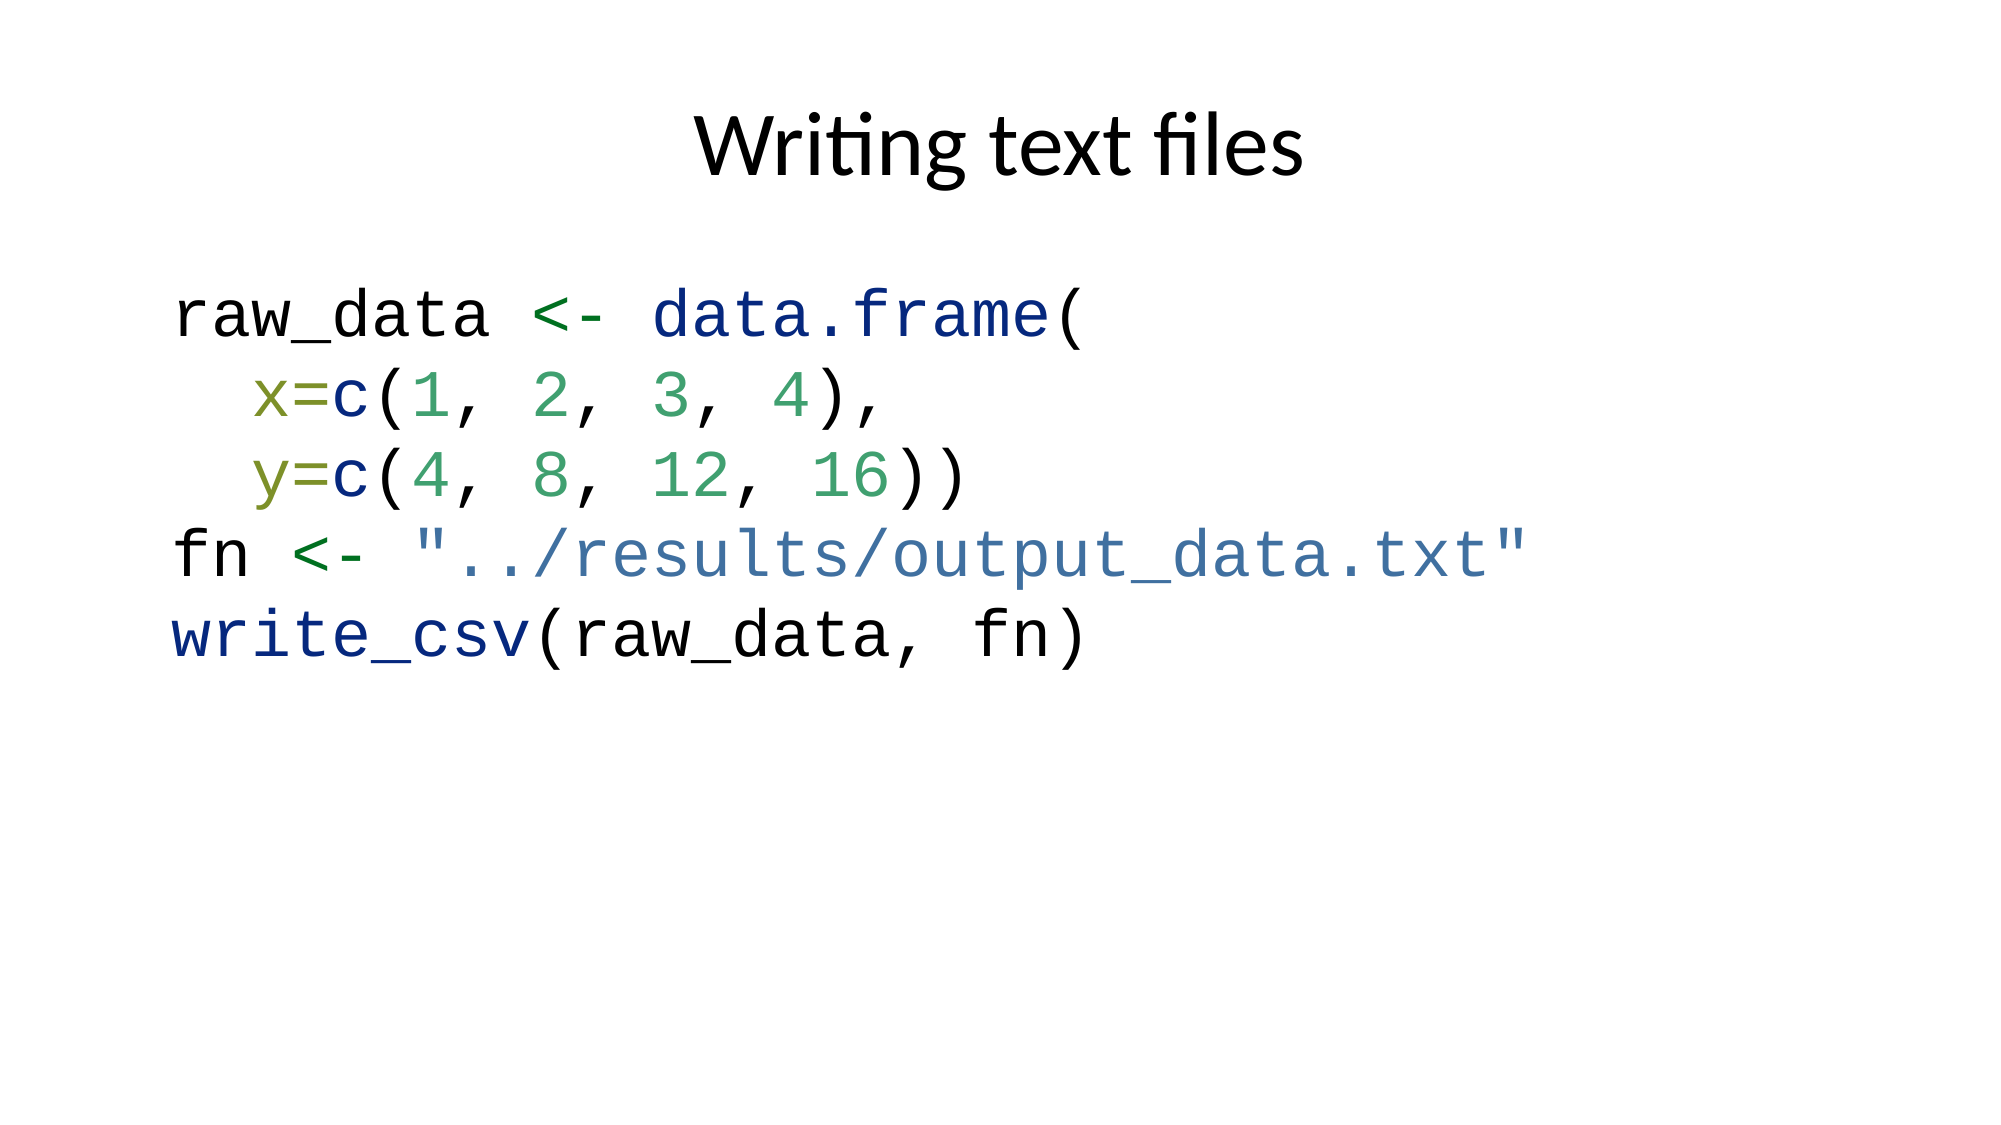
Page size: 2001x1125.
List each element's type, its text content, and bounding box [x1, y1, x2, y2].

title Writing text files [99, 45, 1900, 233]
list raw_data <- data.frame( x=c(1, 2, 3, 4), y=c(4, 8, 12, 16)) fn <- "../results/output_data.txt" write_csv(raw_data, fn) [99, 262, 1900, 1005]
